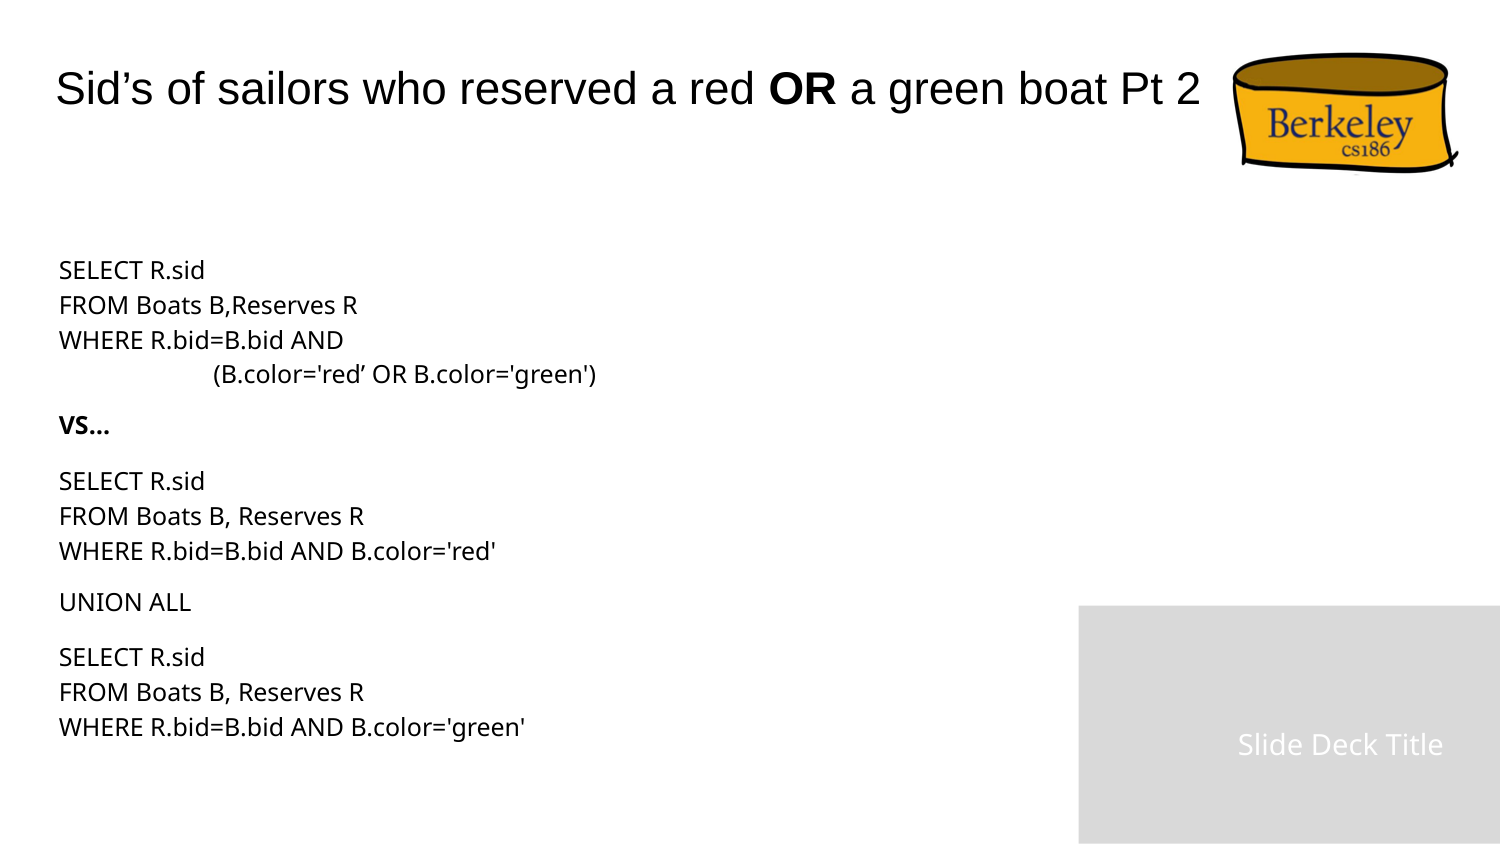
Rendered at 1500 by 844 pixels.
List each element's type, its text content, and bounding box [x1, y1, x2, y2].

picture [1232, 50, 1459, 176]
list SELECT R.sid FROM Boats B,Reserves R WHERE R.bid=B.bid AND (B.color='red’ OR B.color='green') VS… SELECT R.sid FROM Boats B, Reserves R WHERE R.bid=B.bid AND B.color='red' UNION ALL SELECT R.sid FROM Boats B, Reserves R WHERE R.bid=B.bid AND B.color='green' [40, 246, 1463, 754]
title Sid’s of sailors who reserved a red OR a green boat Pt 2 [40, 51, 1338, 161]
